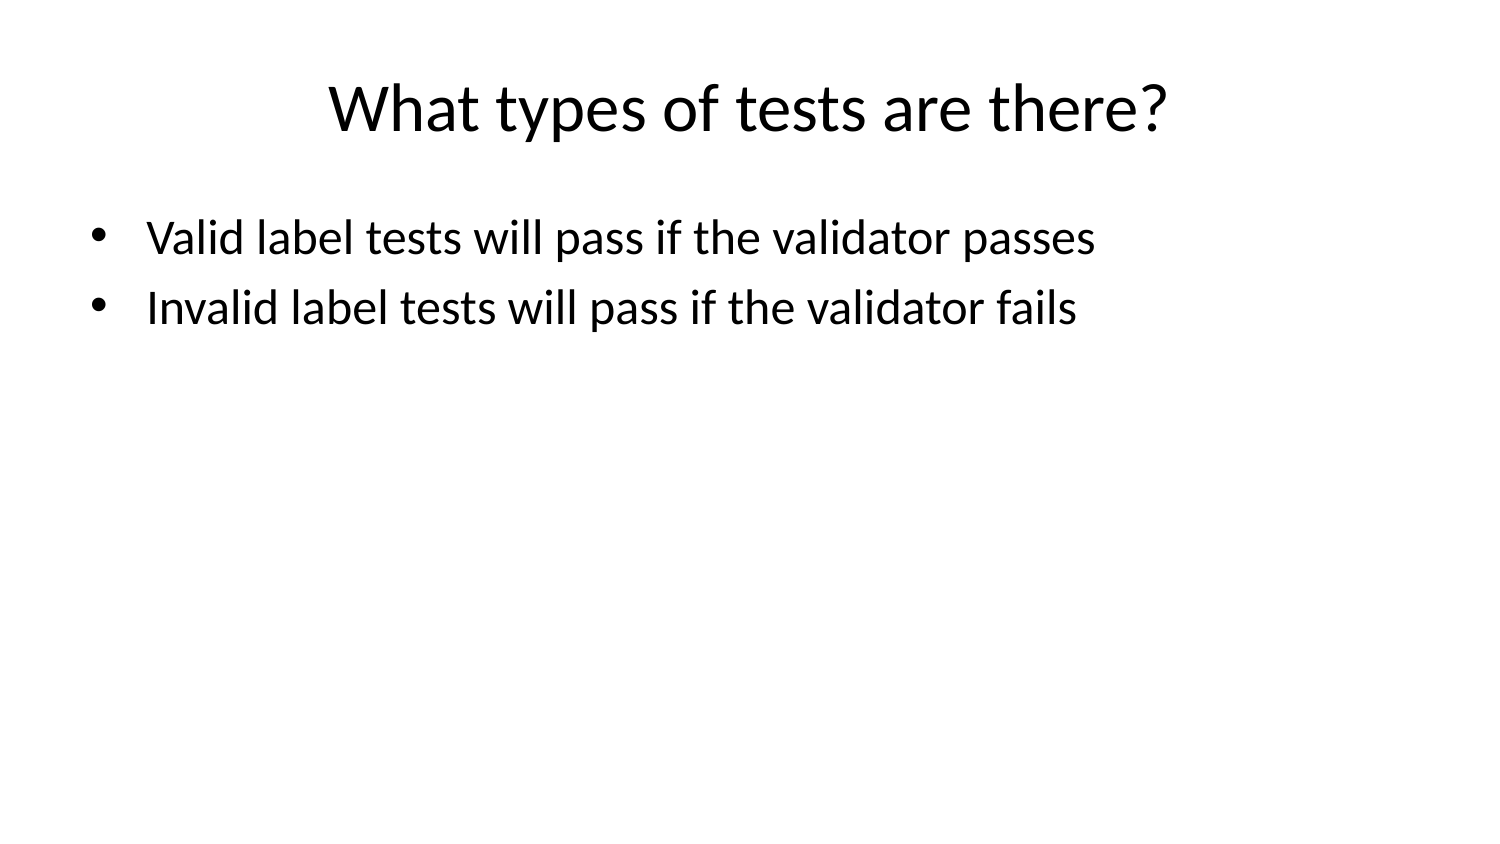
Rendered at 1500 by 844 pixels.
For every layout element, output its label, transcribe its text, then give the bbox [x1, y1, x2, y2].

title What types of tests are there? [75, 33, 1425, 175]
list Valid label tests will pass if the validator passes Invalid label tests will pass if the validator fails [75, 196, 1425, 754]
